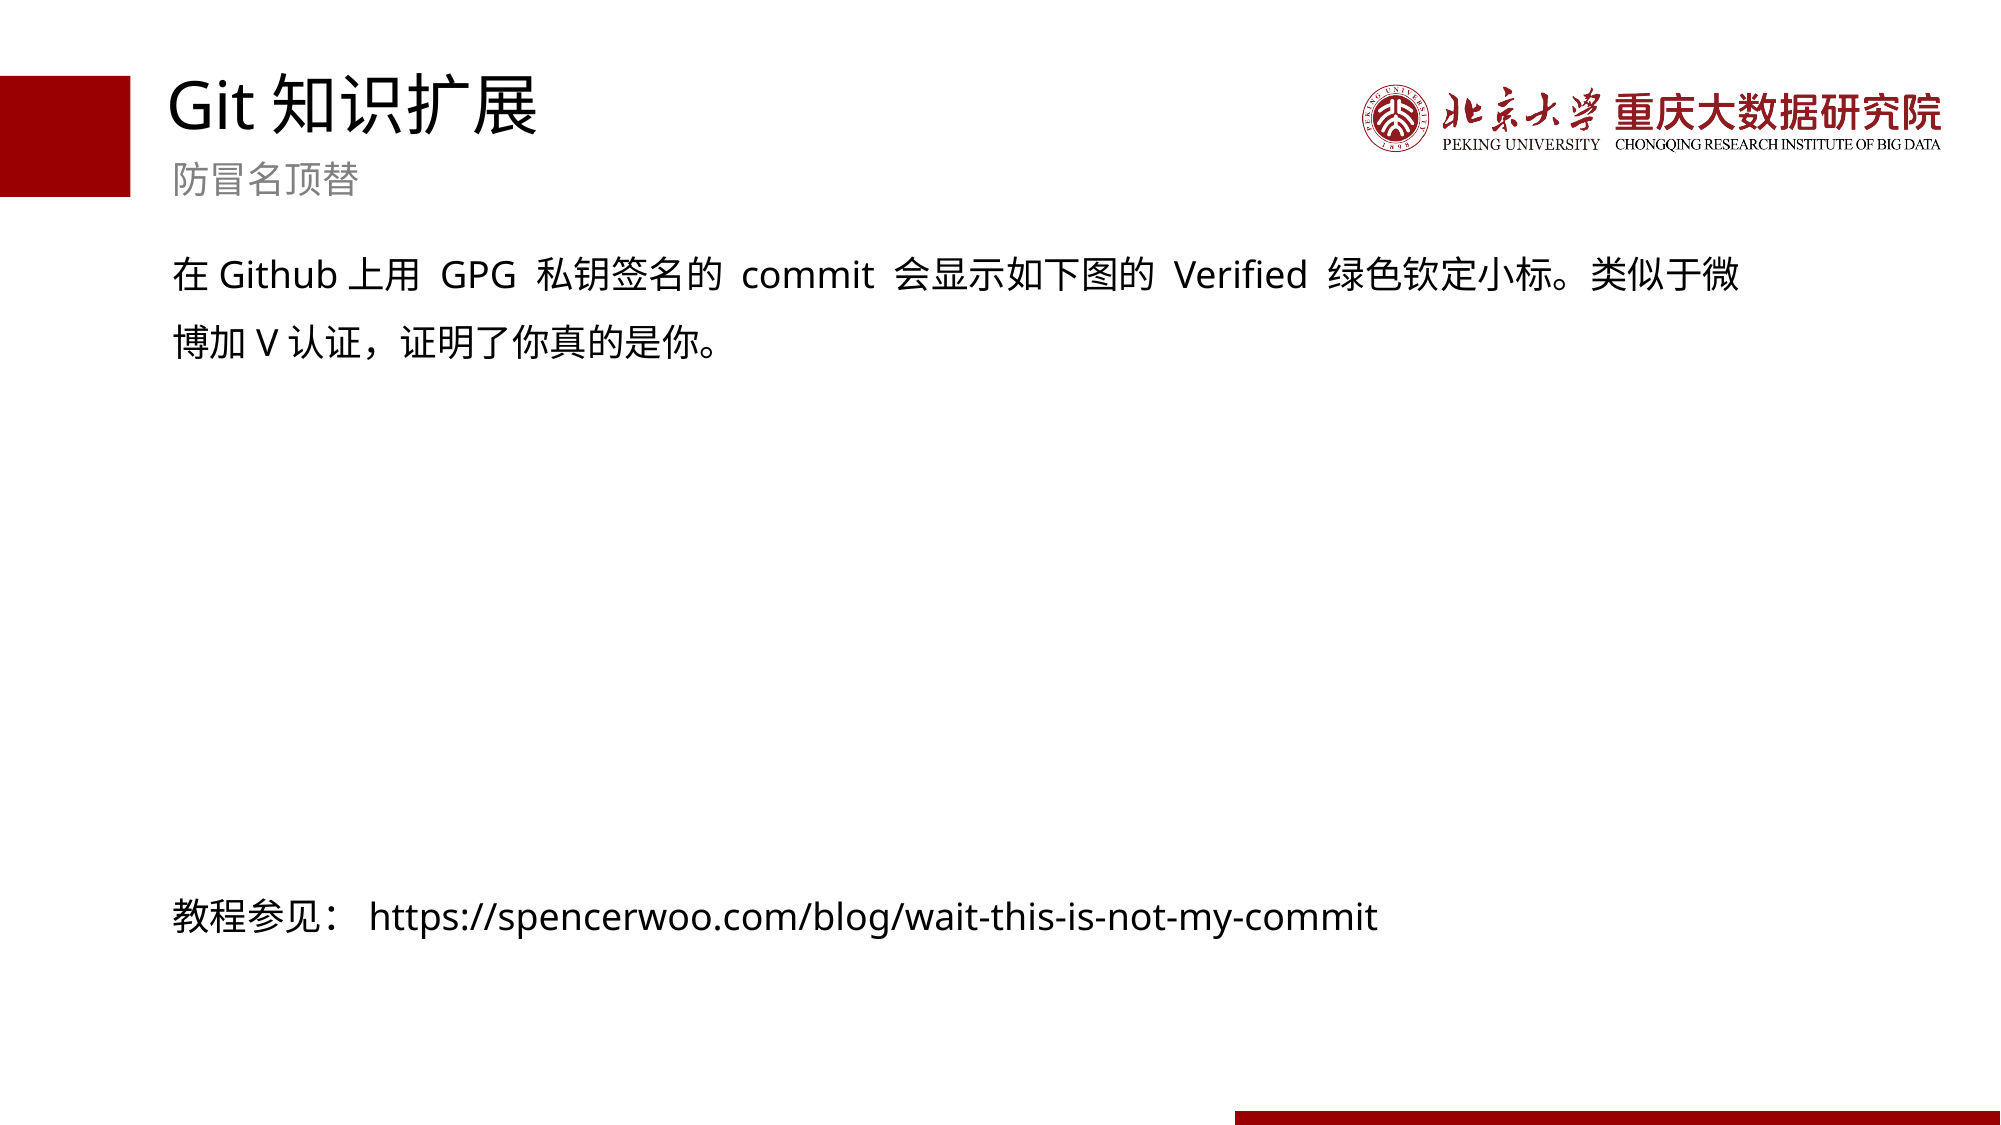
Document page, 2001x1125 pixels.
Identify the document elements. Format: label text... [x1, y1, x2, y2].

picture [1362, 74, 1942, 162]
text_box 教程参见：https://spencerwoo.com/blog/wait-this-is-not-my-commit [157, 863, 1758, 946]
text_box [0, 75, 131, 198]
text_box Git知识扩展 [151, 55, 554, 151]
text_box [1234, 1110, 2000, 1125]
text_box 防冒名顶替 [157, 148, 995, 209]
text_box 在Github上用 GPG 私钥签名的 commit 会显示如下图的 Verified 绿色钦定小标。类似于微博加V认证，证明了你真的是你。 [157, 221, 1758, 439]
